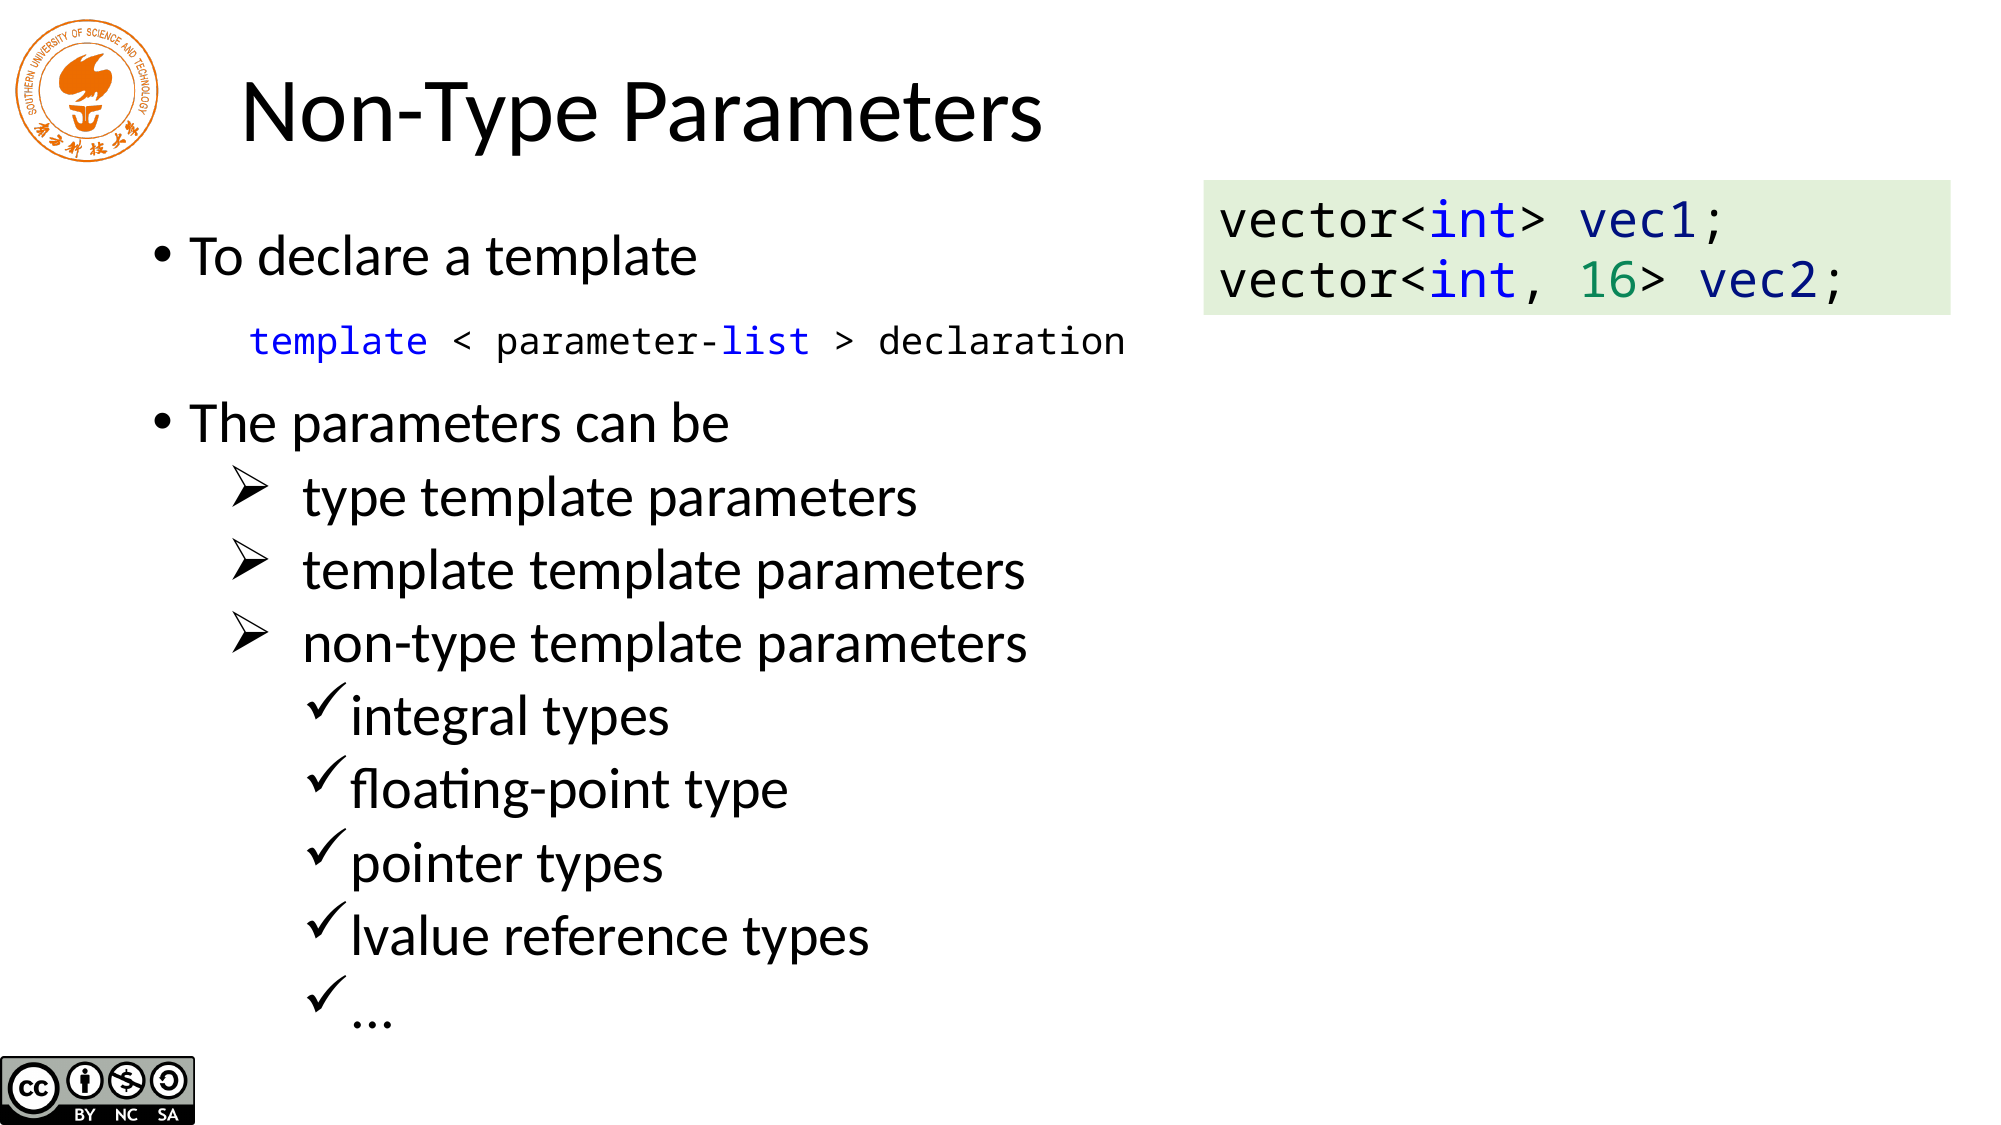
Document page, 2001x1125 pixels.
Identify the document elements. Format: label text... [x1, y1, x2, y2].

text_box vector<int> vec1; vector<int, 16> vec2; [1203, 180, 1951, 315]
picture [0, 1056, 137, 1125]
text_box template < parameter-list > declaration [233, 309, 1164, 370]
title Non-Type Parameters [225, 43, 1951, 181]
picture [10, 0, 170, 166]
list To declare a template The parameters can be type template parameters template template parameters non-type template parameters integral types floating-point type pointer types lvalue reference types ... [137, 217, 1951, 1125]
